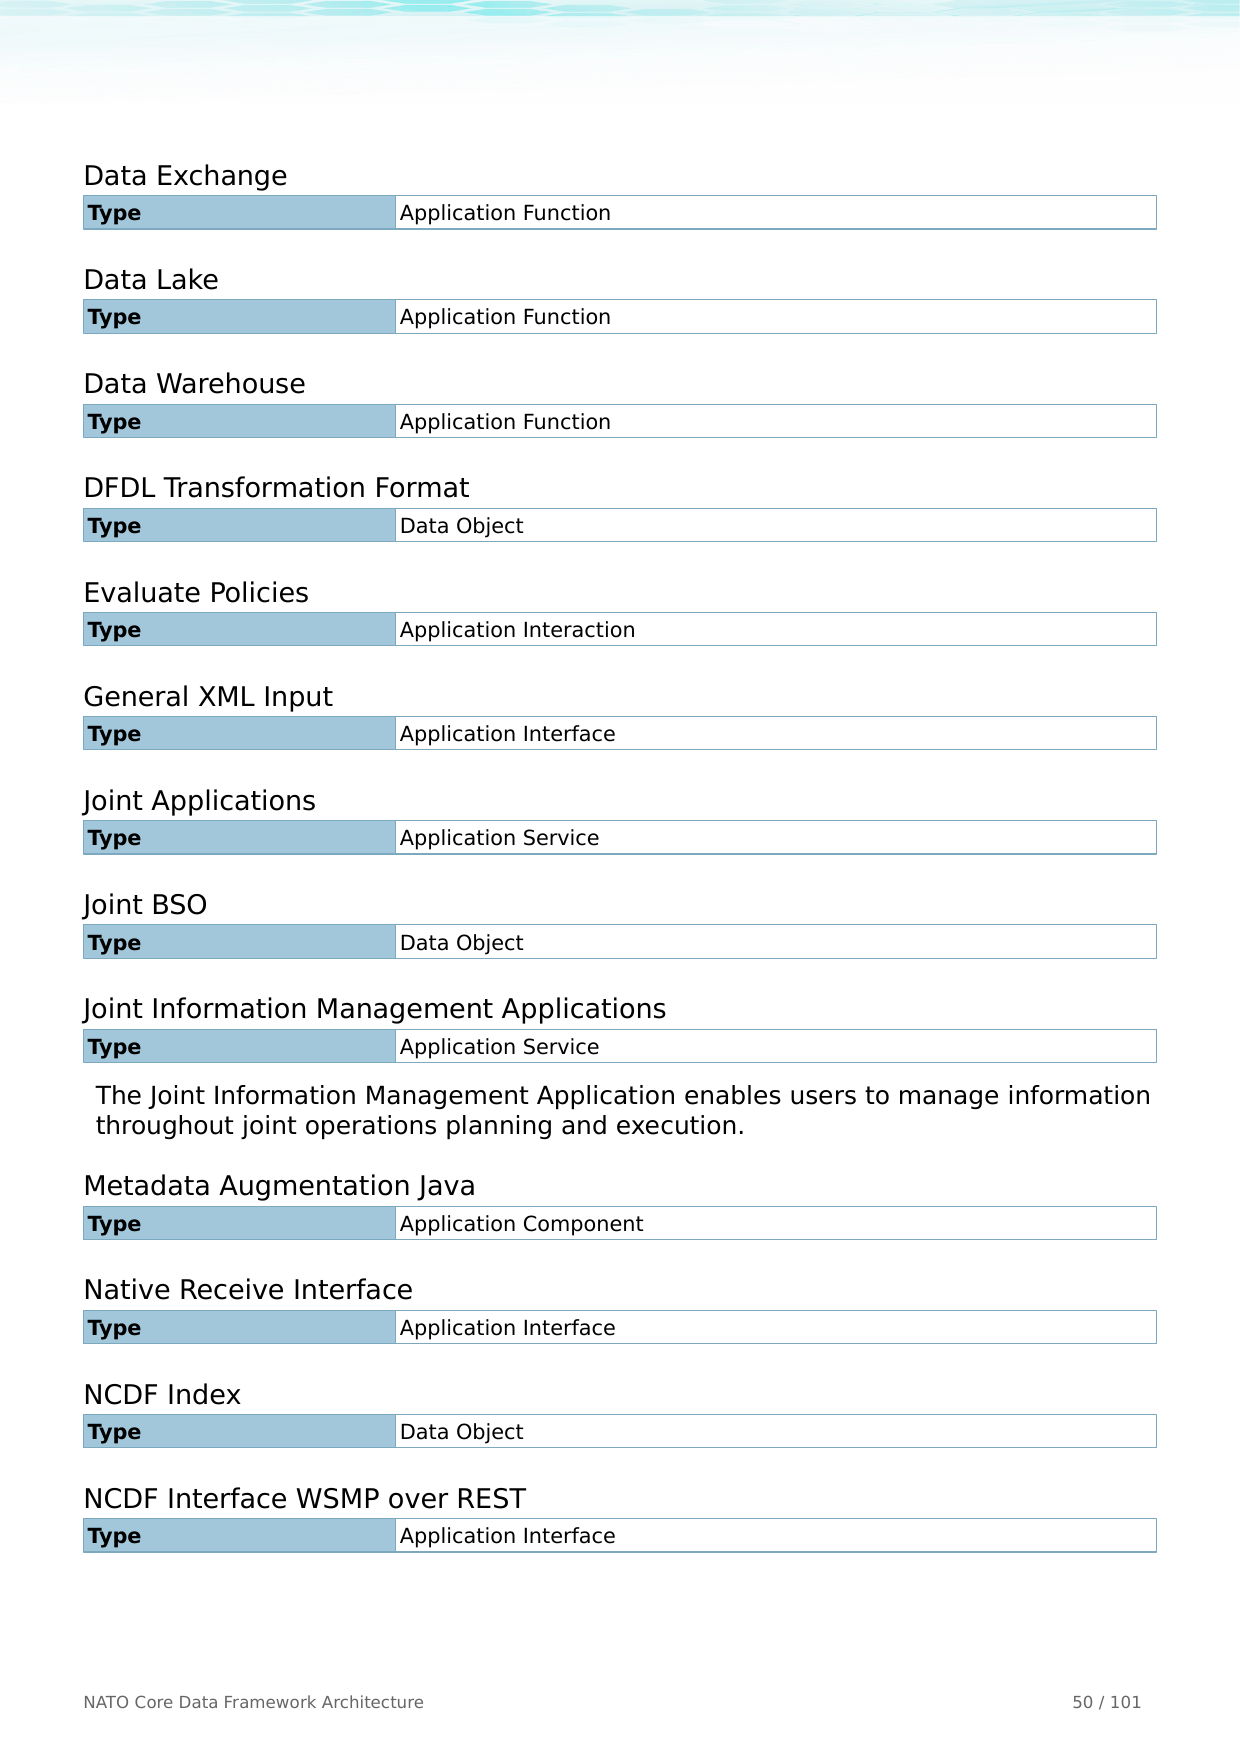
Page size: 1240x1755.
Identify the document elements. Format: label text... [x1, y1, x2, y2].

text_box Joint Applications [83, 783, 1157, 817]
text_box Data Exchange [83, 158, 1157, 192]
text_box The Joint Information Management Application enables users to manage information throughout joint operations planning and execution. [85, 1079, 1157, 1136]
text_box Type [83, 508, 395, 542]
text_box Type [83, 820, 395, 854]
text_box Application Function [395, 299, 1157, 334]
text_box DFDL Transformation Format [83, 470, 1157, 505]
text_box Type [83, 612, 395, 646]
text_box NCDF Index [83, 1377, 1157, 1411]
text_box Data Lake [83, 262, 1157, 296]
text_box Type [83, 299, 395, 334]
text_box Application Interface [395, 716, 1157, 750]
text_box Type [83, 1518, 395, 1552]
text_box NCDF Interface WSMP over REST [83, 1481, 1157, 1515]
text_box Application Function [395, 195, 1157, 230]
text_box Application Interaction [395, 612, 1157, 646]
text_box Type [83, 924, 395, 959]
text_box / 101 [1093, 1649, 1157, 1755]
text_box Application Service [395, 820, 1157, 854]
text_box 50 [924, 1649, 1093, 1755]
text_box Application Service [395, 1029, 1157, 1063]
text_box Application Function [395, 404, 1157, 438]
text_box Data Warehouse [83, 366, 1157, 400]
text_box Metadata Augmentation Java [83, 1168, 1157, 1202]
picture [0, 0, 1240, 105]
text_box Type [83, 404, 395, 438]
text_box NATO Core Data Framework Architecture [83, 1649, 924, 1755]
text_box Joint Information Management Applications [83, 991, 1157, 1025]
text_box General XML Input [83, 679, 1157, 713]
text_box Application Component [395, 1206, 1157, 1240]
text_box Data Object [395, 924, 1157, 959]
text_box Native Receive Interface [83, 1272, 1157, 1307]
text_box Data Object [395, 1414, 1157, 1448]
text_box Type [83, 1206, 395, 1240]
text_box Application Interface [395, 1310, 1157, 1344]
text_box Application Interface [395, 1518, 1157, 1552]
text_box Type [83, 1414, 395, 1448]
text_box Type [83, 1029, 395, 1063]
text_box Type [83, 716, 395, 750]
text_box Evaluate Policies [83, 574, 1157, 609]
text_box Type [83, 1310, 395, 1344]
text_box Data Object [395, 508, 1157, 542]
text_box Type [83, 195, 395, 230]
text_box Joint BSO [83, 887, 1157, 921]
